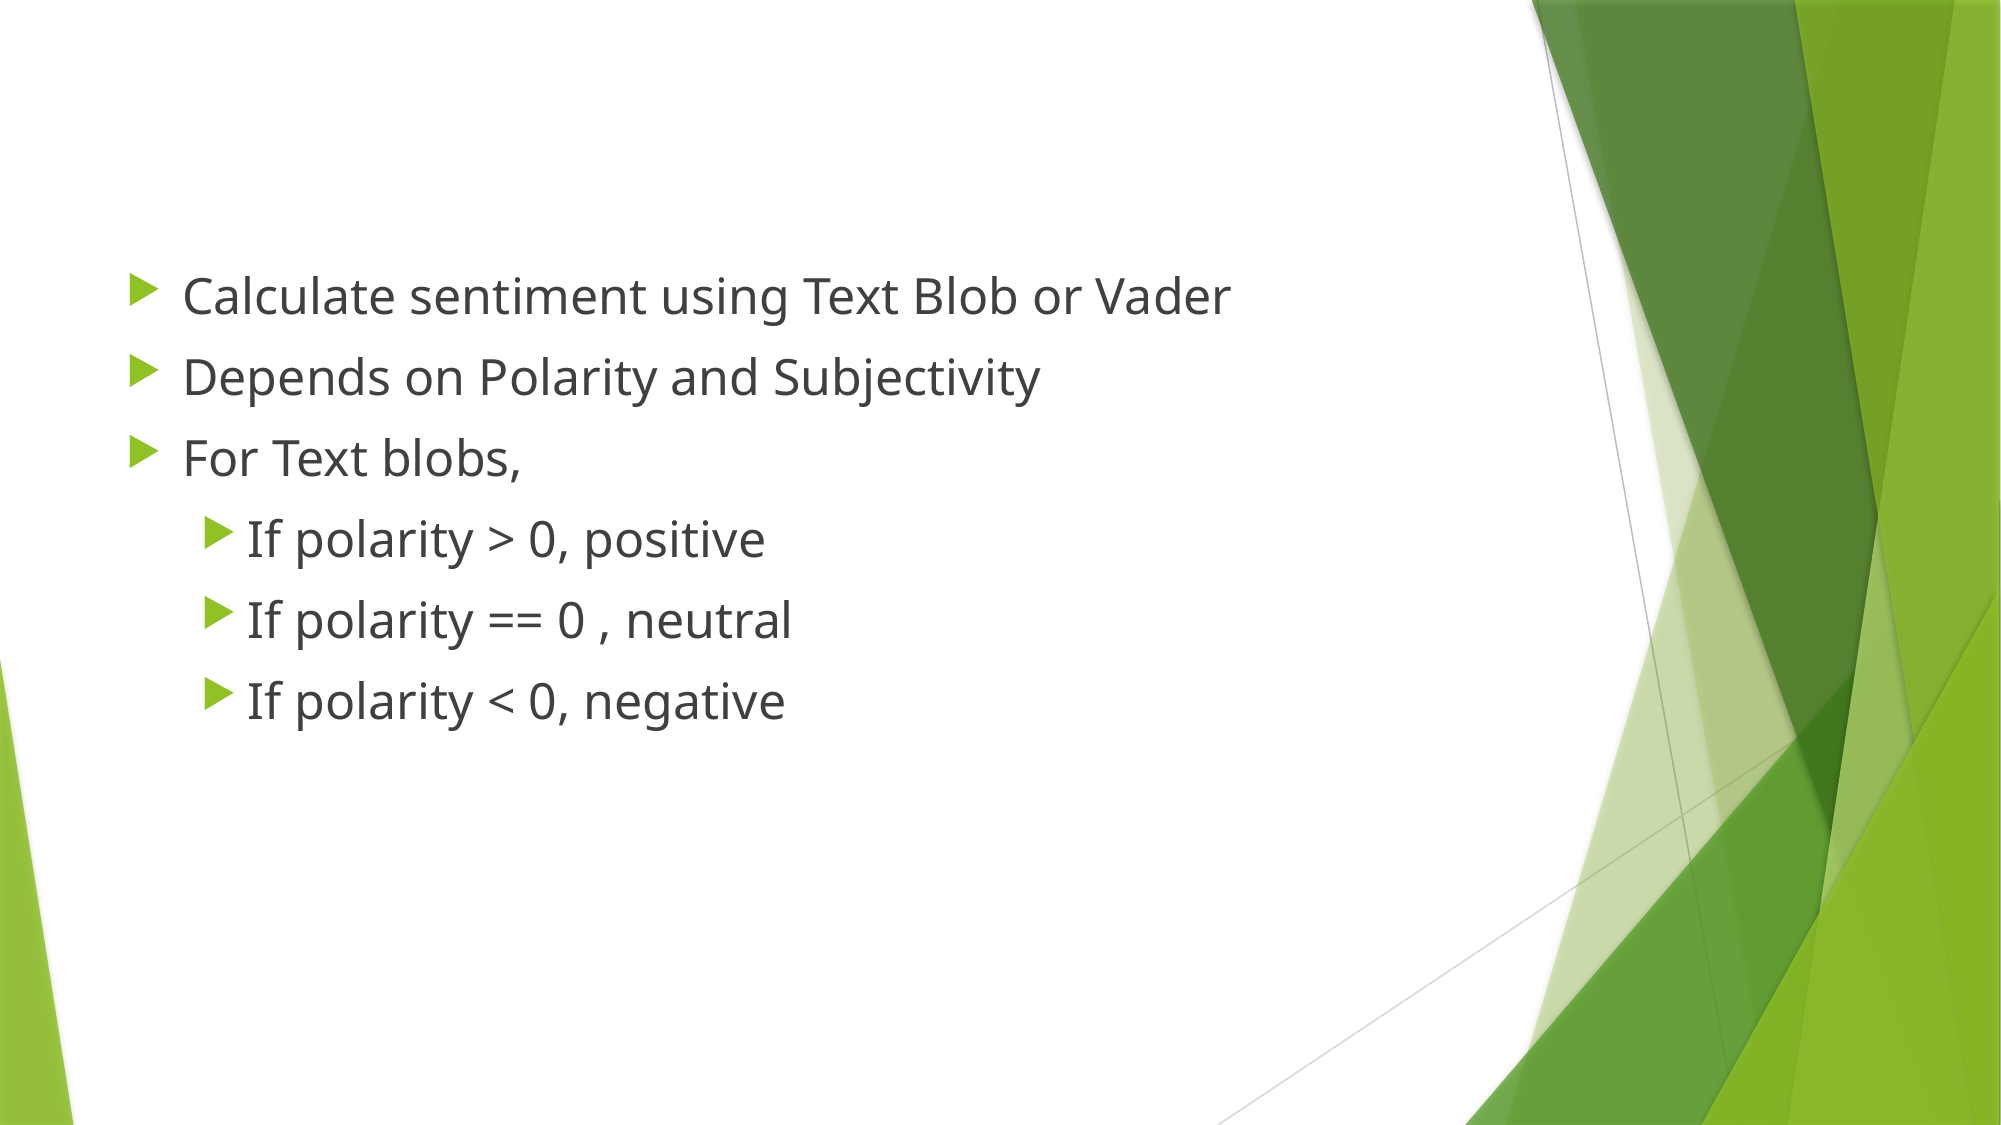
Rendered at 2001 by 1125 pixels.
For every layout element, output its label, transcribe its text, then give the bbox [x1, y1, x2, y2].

list Calculate sentiment using Text Blob or Vader Depends on Polarity and Subjectivity For Text blobs, If polarity > 0, positive If polarity == 0 , neutral If polarity < 0, negative [111, 257, 1522, 992]
